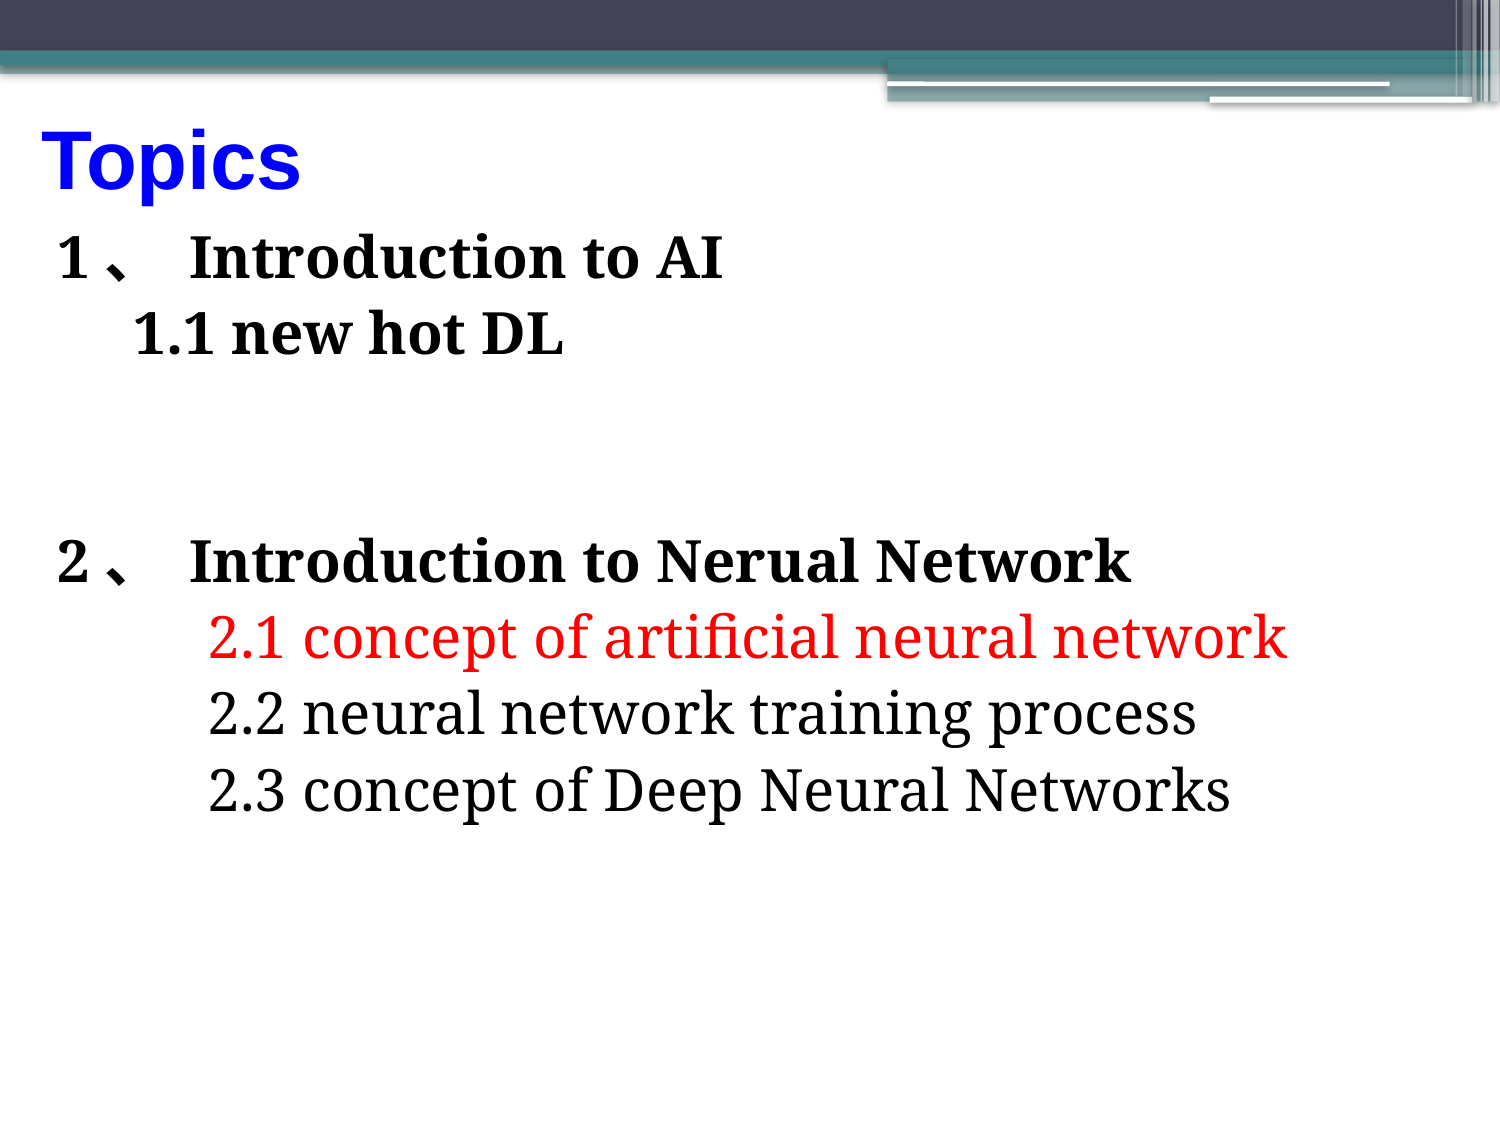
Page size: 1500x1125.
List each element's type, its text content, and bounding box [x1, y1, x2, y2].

title Topics [26, 62, 1040, 212]
list 1、 Introduction to AI 1.1 new hot DL 2、 Introduction to Nerual Network 2.1 concept of artificial neural network 2.2 neural network training process 2.3 concept of Deep Neural Networks [24, 212, 1450, 1125]
